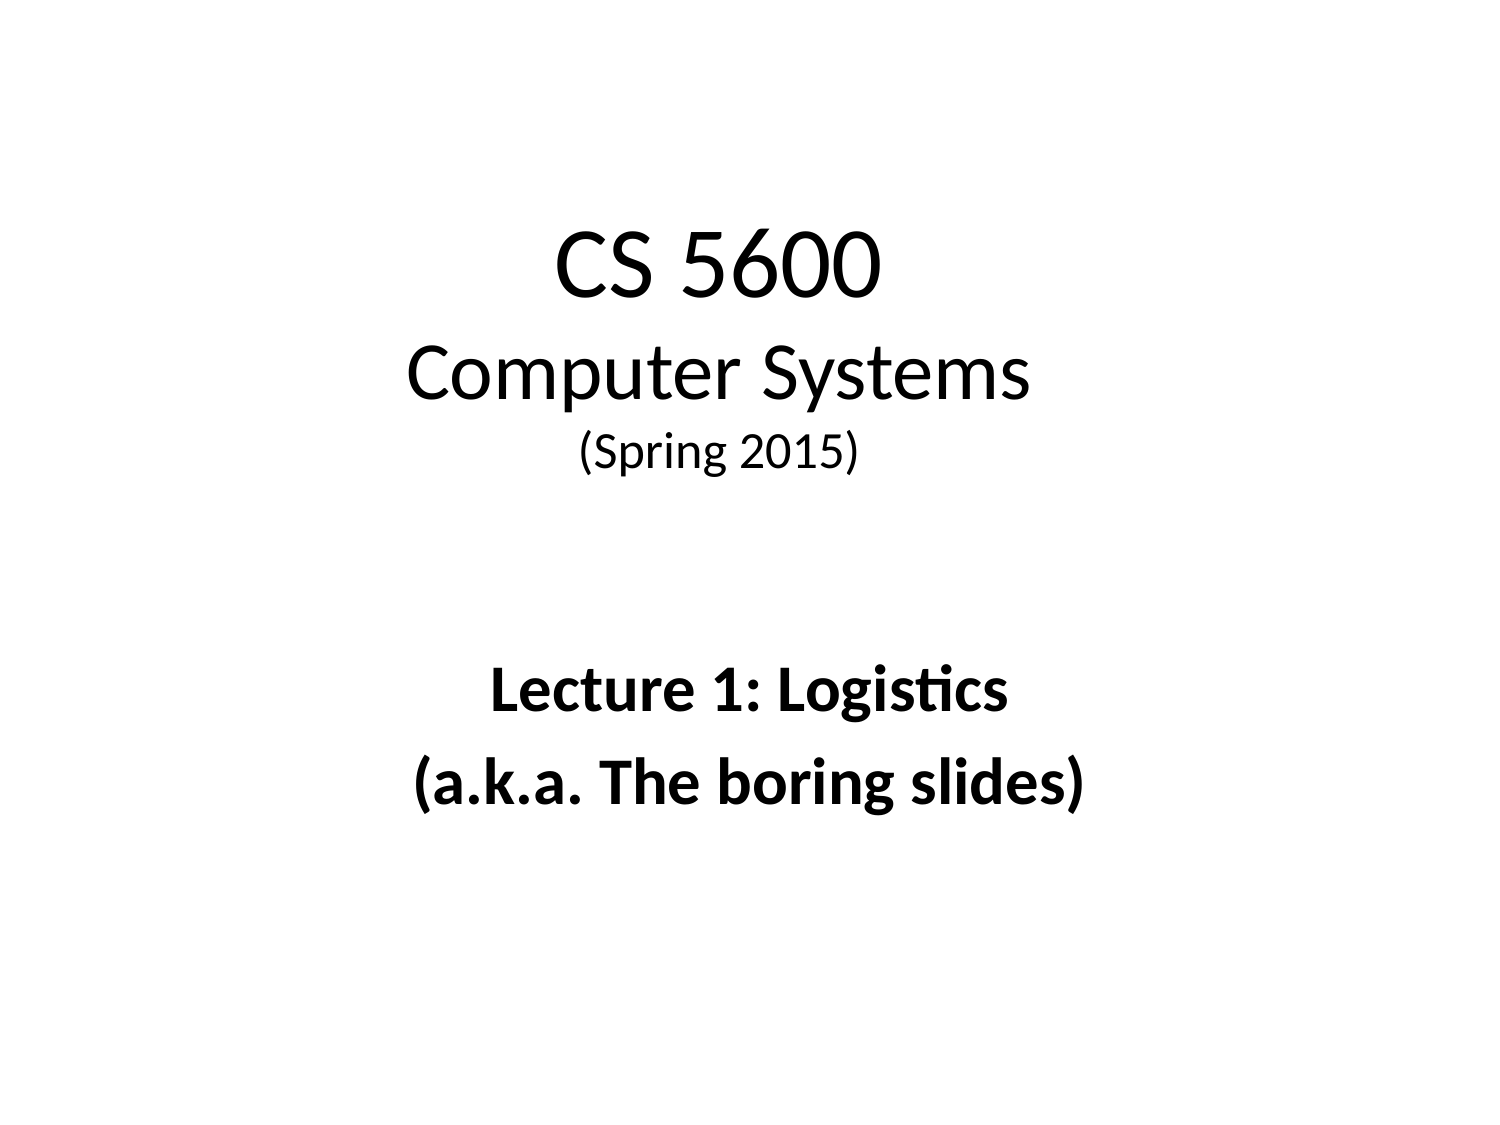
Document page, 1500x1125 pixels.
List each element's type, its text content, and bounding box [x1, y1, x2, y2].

subtitle Lecture 1: Logistics (a.k.a. The boring slides) [225, 637, 1275, 925]
title CS 5600 Computer Systems (Spring 2015) [112, 187, 1326, 488]
